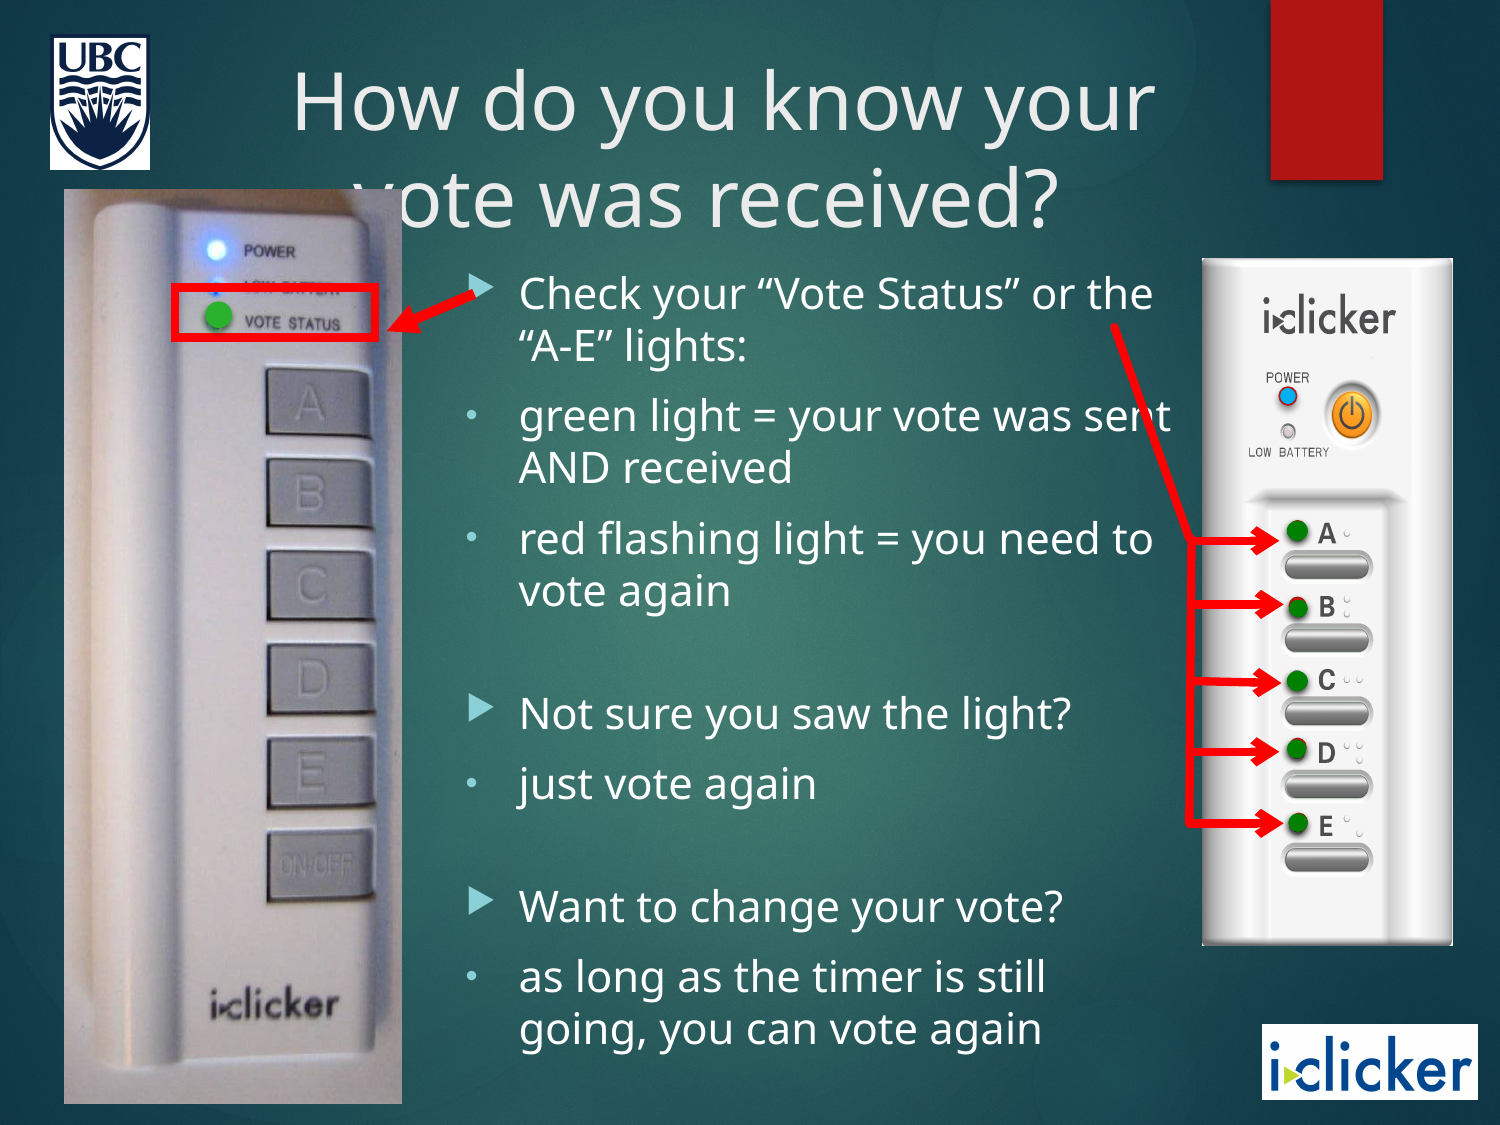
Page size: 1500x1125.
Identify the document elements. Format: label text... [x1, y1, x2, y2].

picture [1262, 1024, 1478, 1100]
title How do you know your vote was received? [137, 42, 1237, 275]
picture [50, 34, 150, 170]
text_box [1113, 326, 1308, 832]
picture [64, 188, 403, 1104]
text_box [1286, 520, 1309, 833]
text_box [1202, 258, 1453, 947]
list Check your “Vote Status” or the “A-E” lights: green light = your vote was sent AND received red flashing light = you need to vote again Not sure you saw the light? just vote again Want to change your vote? as long as the timer is still going, you can vote again [450, 258, 1188, 1066]
